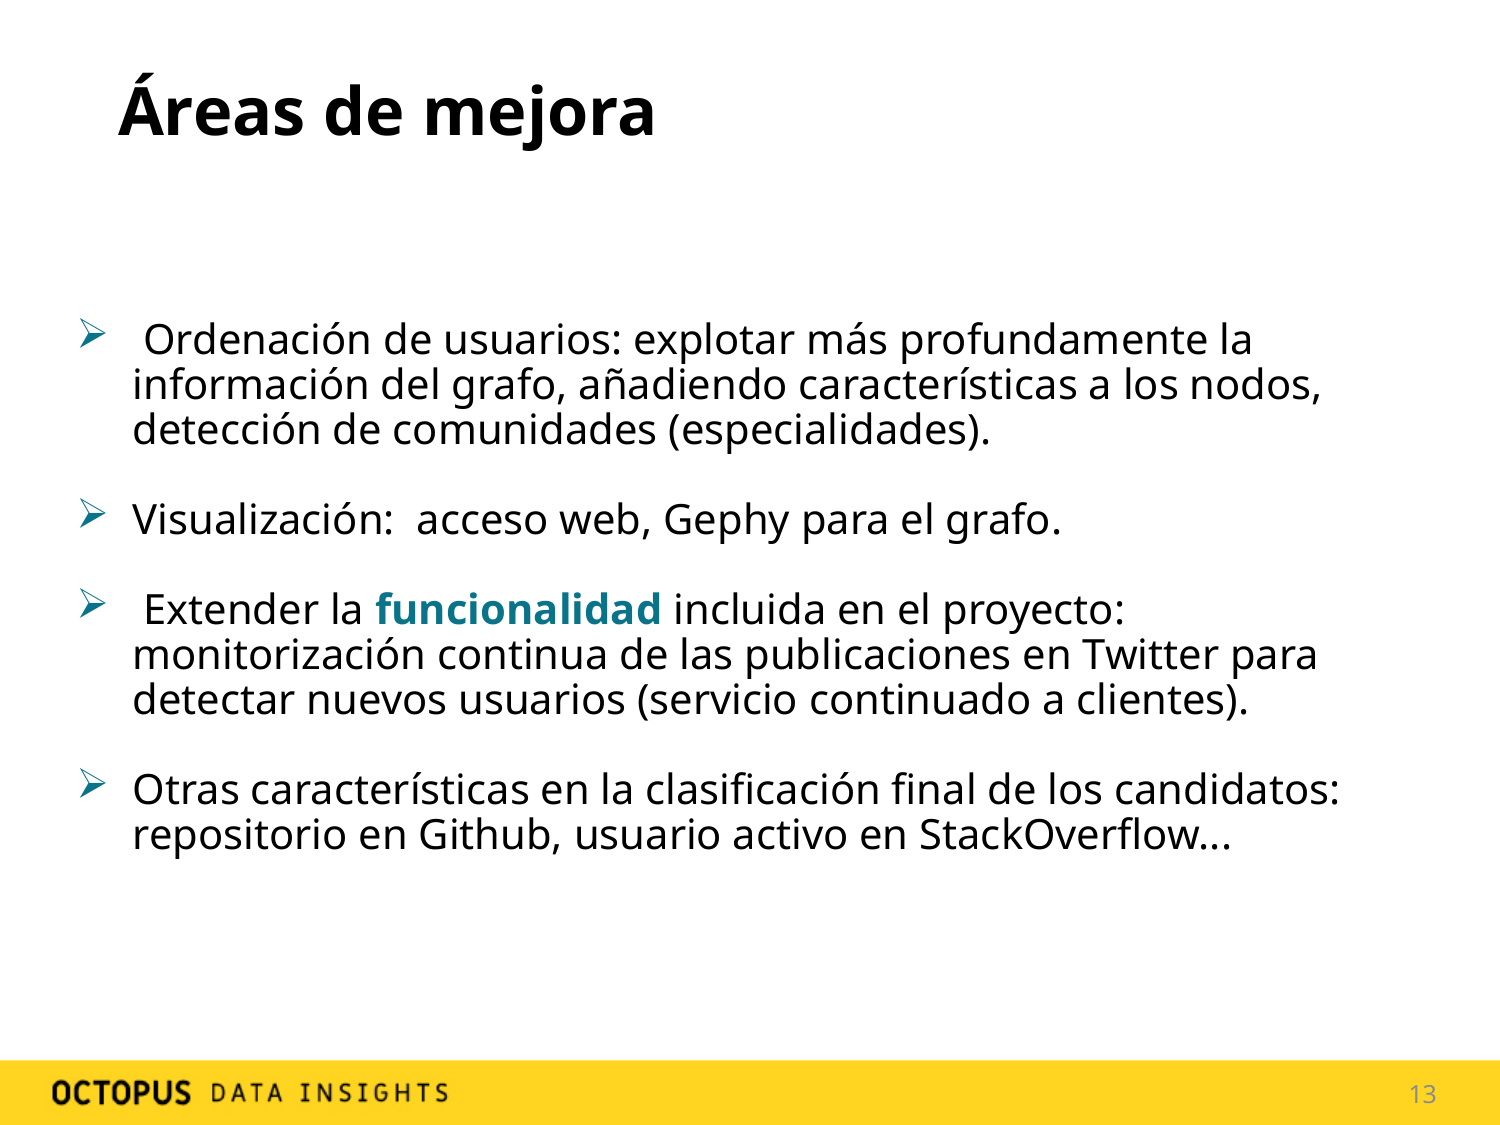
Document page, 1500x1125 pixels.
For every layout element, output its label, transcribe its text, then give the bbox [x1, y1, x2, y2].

title Áreas de mejora [103, 59, 1397, 93]
text_box ­ Ordenación de usuarios: explotar más profundamente la información del grafo, añadiendo características a los nodos, detección de comunidades (especialidades). Visualización: acceso web, Gephy para el grafo. ­ Extender la funcionalidad incluida en el proyecto: monitorización continua de las publicaciones en Twitter para detectar nuevos usuarios (servicio continuado a clientes). Otras características en la clasificación final de los candidatos: repositorio en Github, usuario activo en StackOverflow... [61, 93, 1434, 1084]
picture [0, 0, 1500, 1125]
slide_number 13 [1334, 1065, 1453, 1125]
